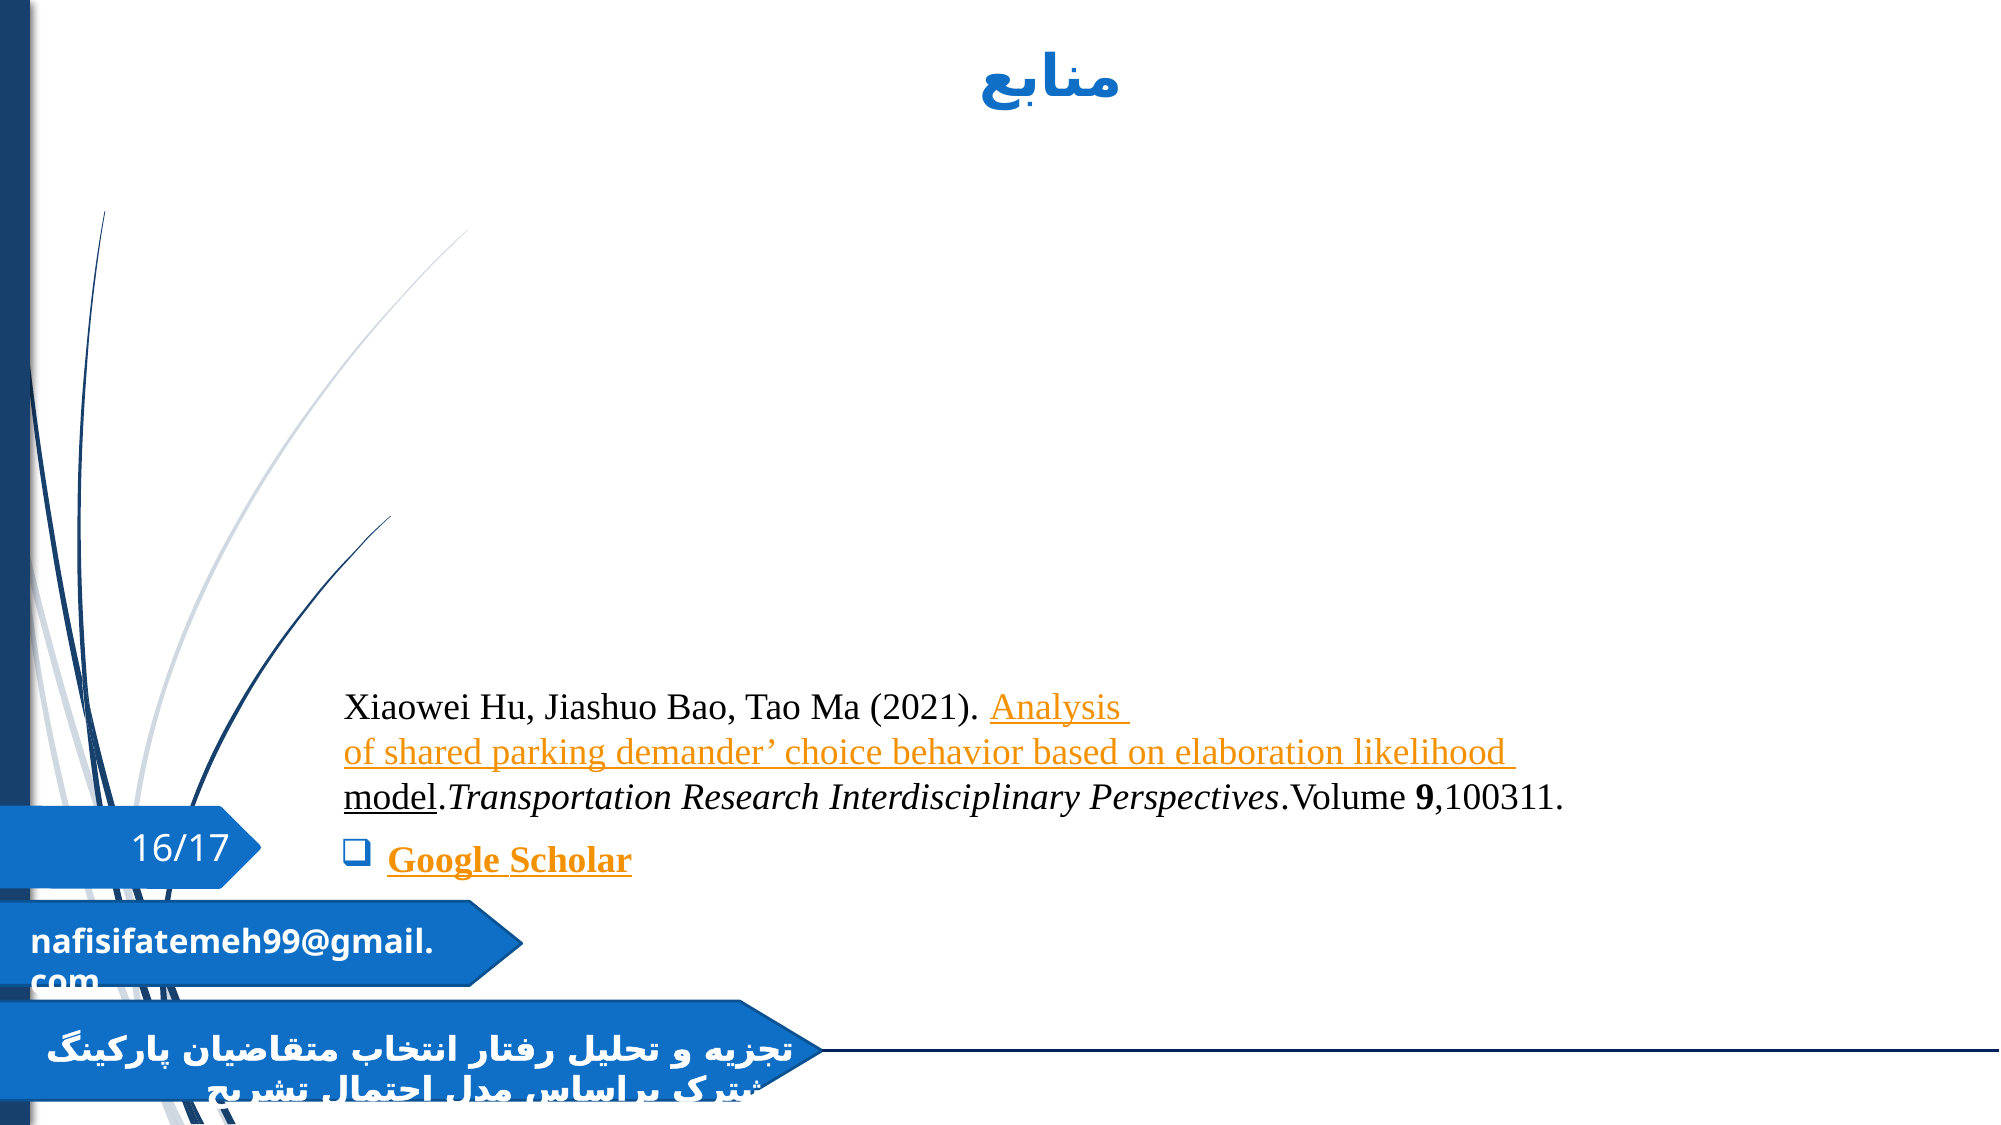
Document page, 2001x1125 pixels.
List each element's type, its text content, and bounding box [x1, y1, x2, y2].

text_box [323, 674, 1613, 889]
text_box منابع [964, 30, 1138, 116]
text_box تجزیه و تحلیل رفتار انتخاب متقاضیان پارکینگ مشترک بر‌اساس‌ مدل احتمال تشریح [0, 1110, 810, 1115]
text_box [0, 816, 823, 1101]
